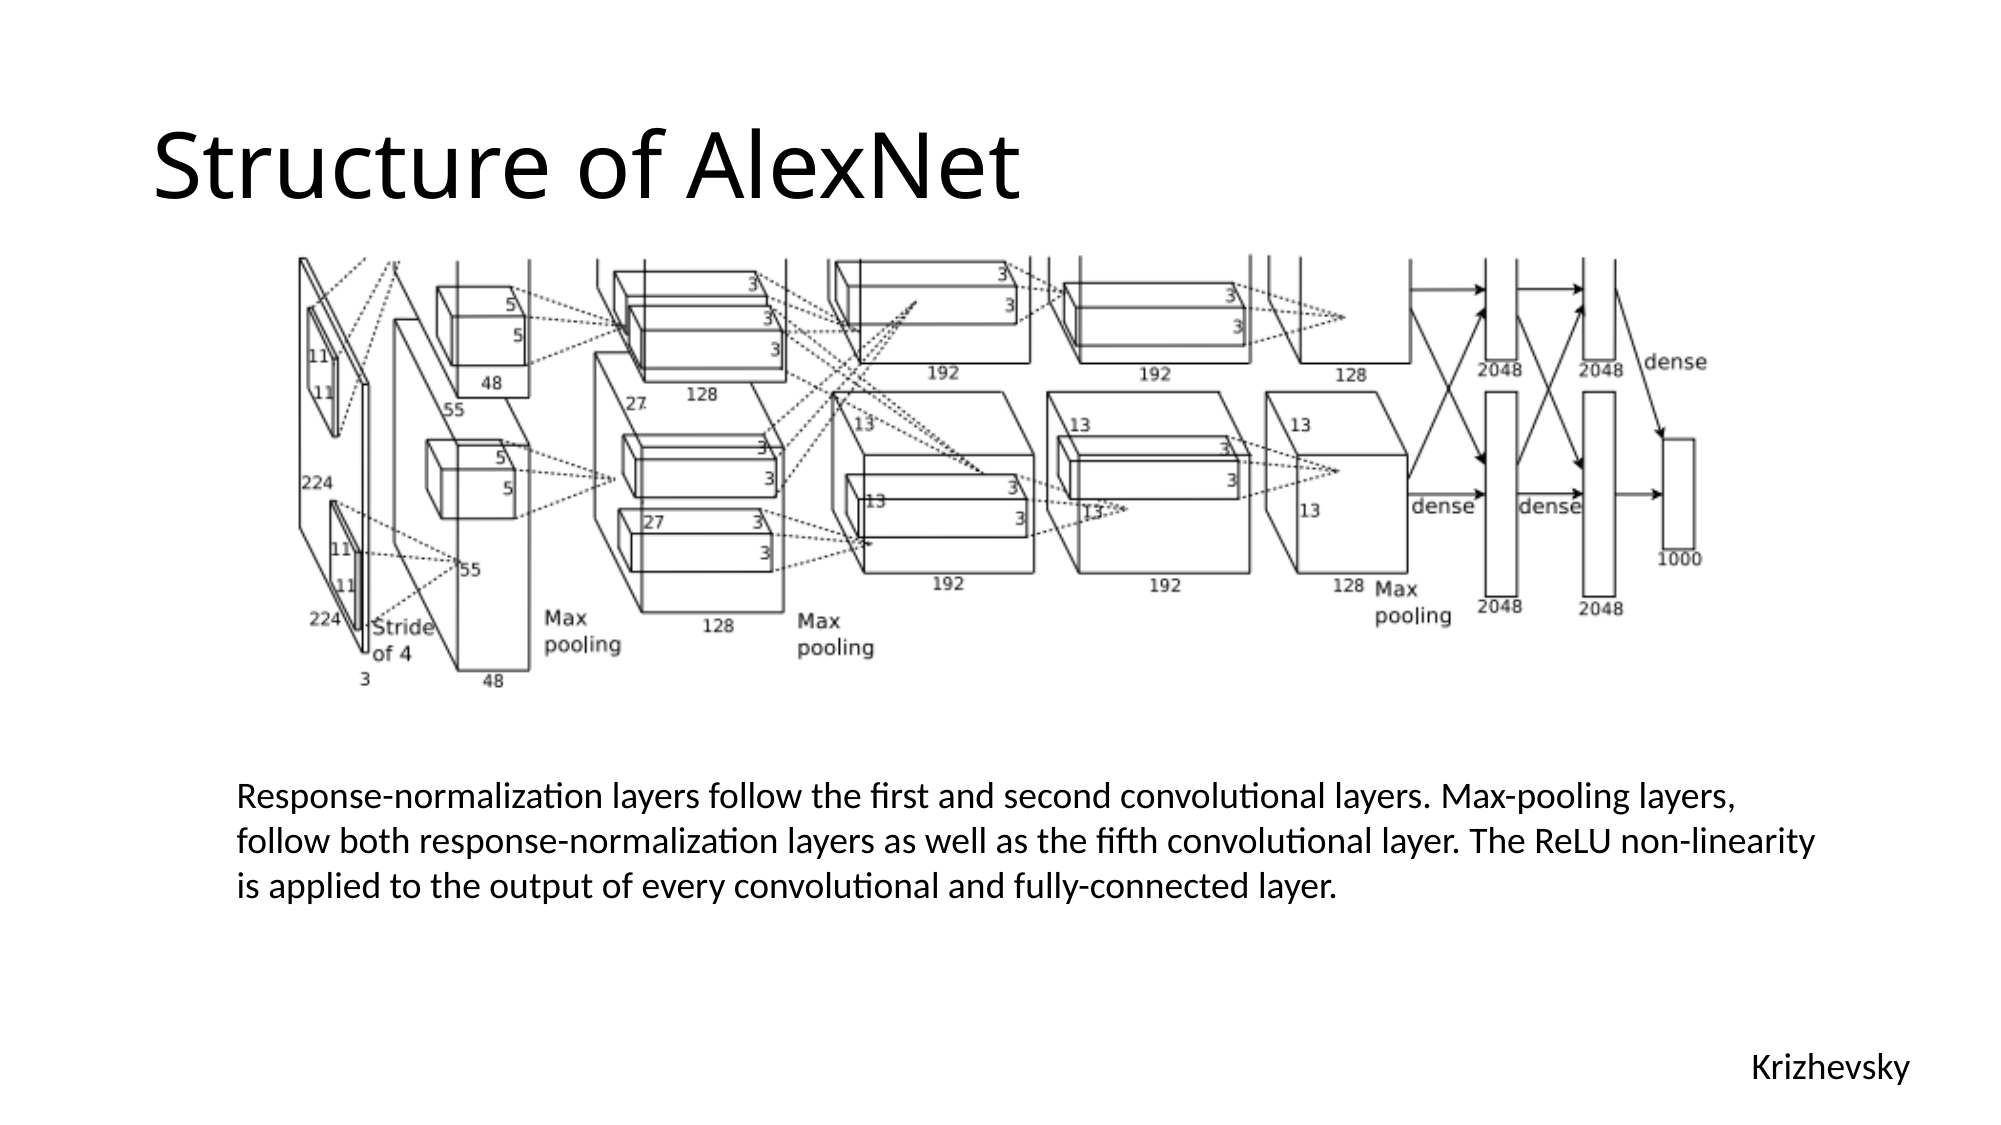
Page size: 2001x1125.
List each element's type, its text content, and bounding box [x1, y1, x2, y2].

text_box Krizhevsky [1736, 1034, 2000, 1095]
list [263, 233, 1737, 707]
title Structure of AlexNet [137, 59, 1863, 278]
text_box Response-normalization layers follow the first and second convolutional layers. Max-pooling layers, follow both response-normalization layers as well as the fifth convolutional layer. The ReLU non-linearity is applied to the output of every convolutional and fully-connected layer. [221, 763, 1849, 914]
